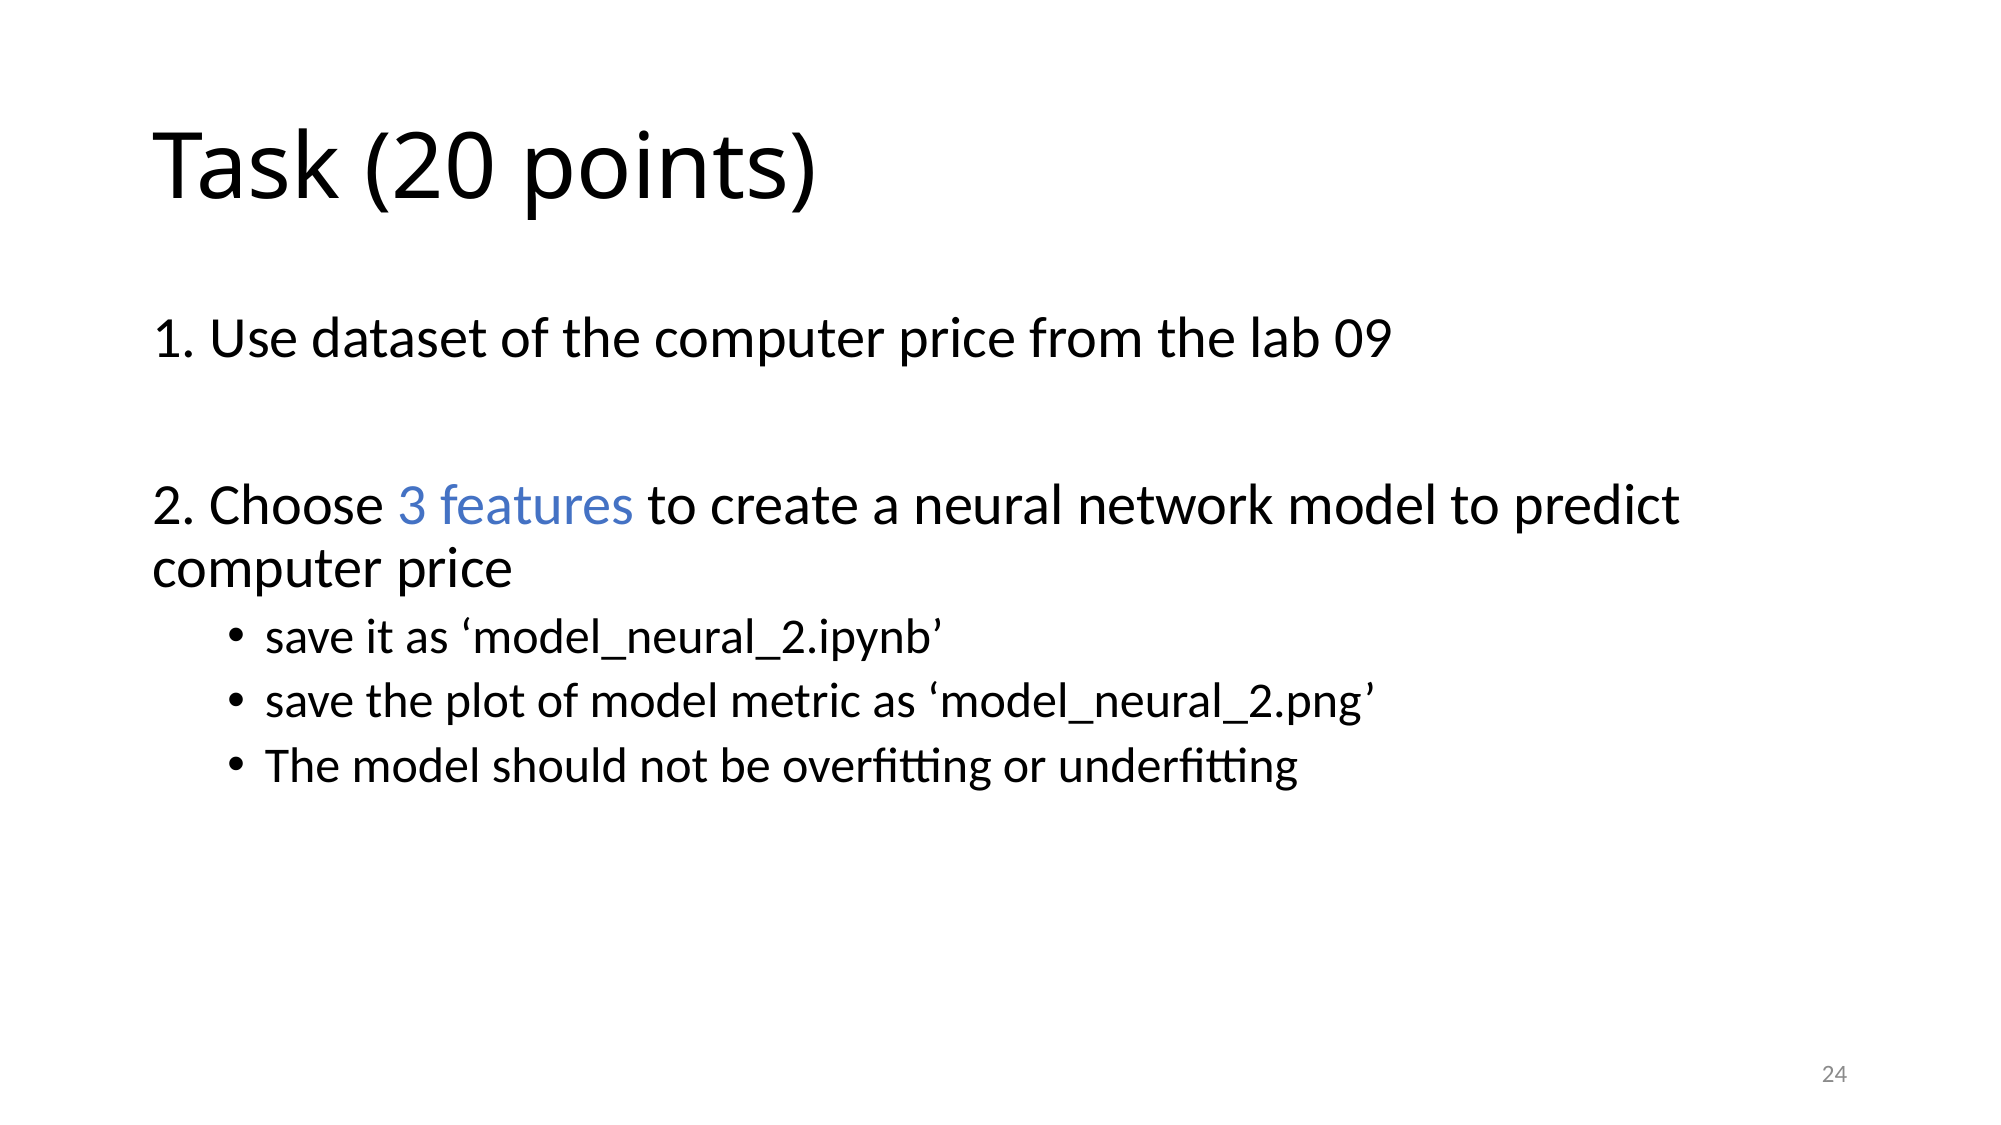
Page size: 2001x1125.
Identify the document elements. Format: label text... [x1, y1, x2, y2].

slide_number 24 [1412, 1042, 1863, 1103]
list 1. Use dataset of the computer price from the lab 09 2. Choose 3 features to create a neural network model to predict computer price save it as ‘model_neural_2.ipynb’ save the plot of model metric as ‘model_neural_2.png’ The model should not be overfitting or underfitting [137, 299, 1863, 1014]
title Task (20 points) [137, 59, 1863, 278]
